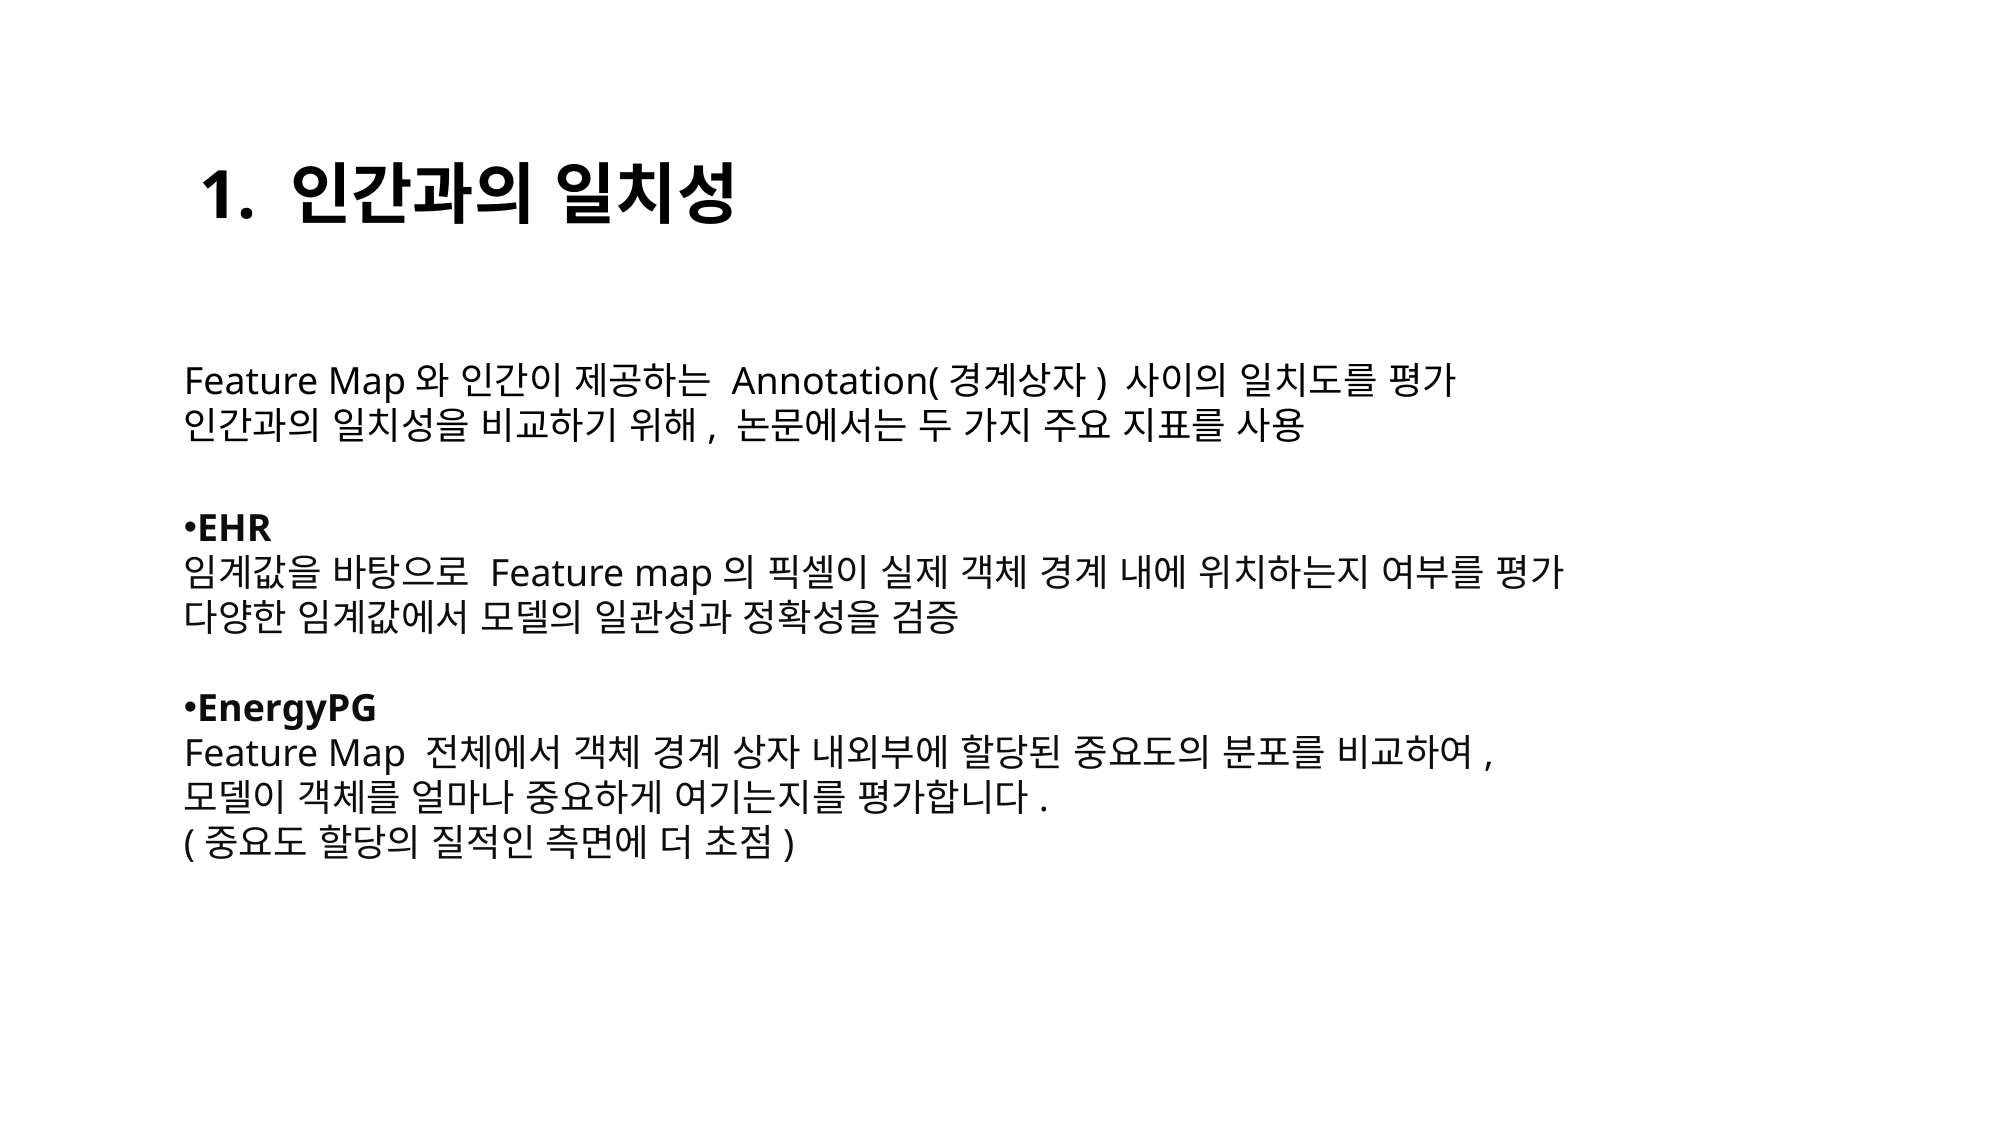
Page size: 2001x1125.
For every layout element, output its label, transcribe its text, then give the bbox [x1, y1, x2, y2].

text_box EHR 임계값을 바탕으로 Feature map의 픽셀이 실제 객체 경계 내에 위치하는지 여부를 평가 다양한 임계값에서 모델의 일관성과 정확성을 검증 EnergyPG Feature Map 전체에서 객체 경계 상자 내외부에 할당된 중요도의 분포를 비교하여, 모델이 객체를 얼마나 중요하게 여기는지를 평가합니다. (중요도 할당의 질적인 측면에 더 초점) [169, 496, 1684, 872]
text_box Feature Map와 인간이 제공하는 Annotation(경계상자) 사이의 일치도를 평가 인간과의 일치성을 비교하기 위해, 논문에서는 두 가지 주요 지표를 사용 [169, 349, 1668, 455]
text_box 1. 인간과의 일치성 [184, 144, 755, 240]
